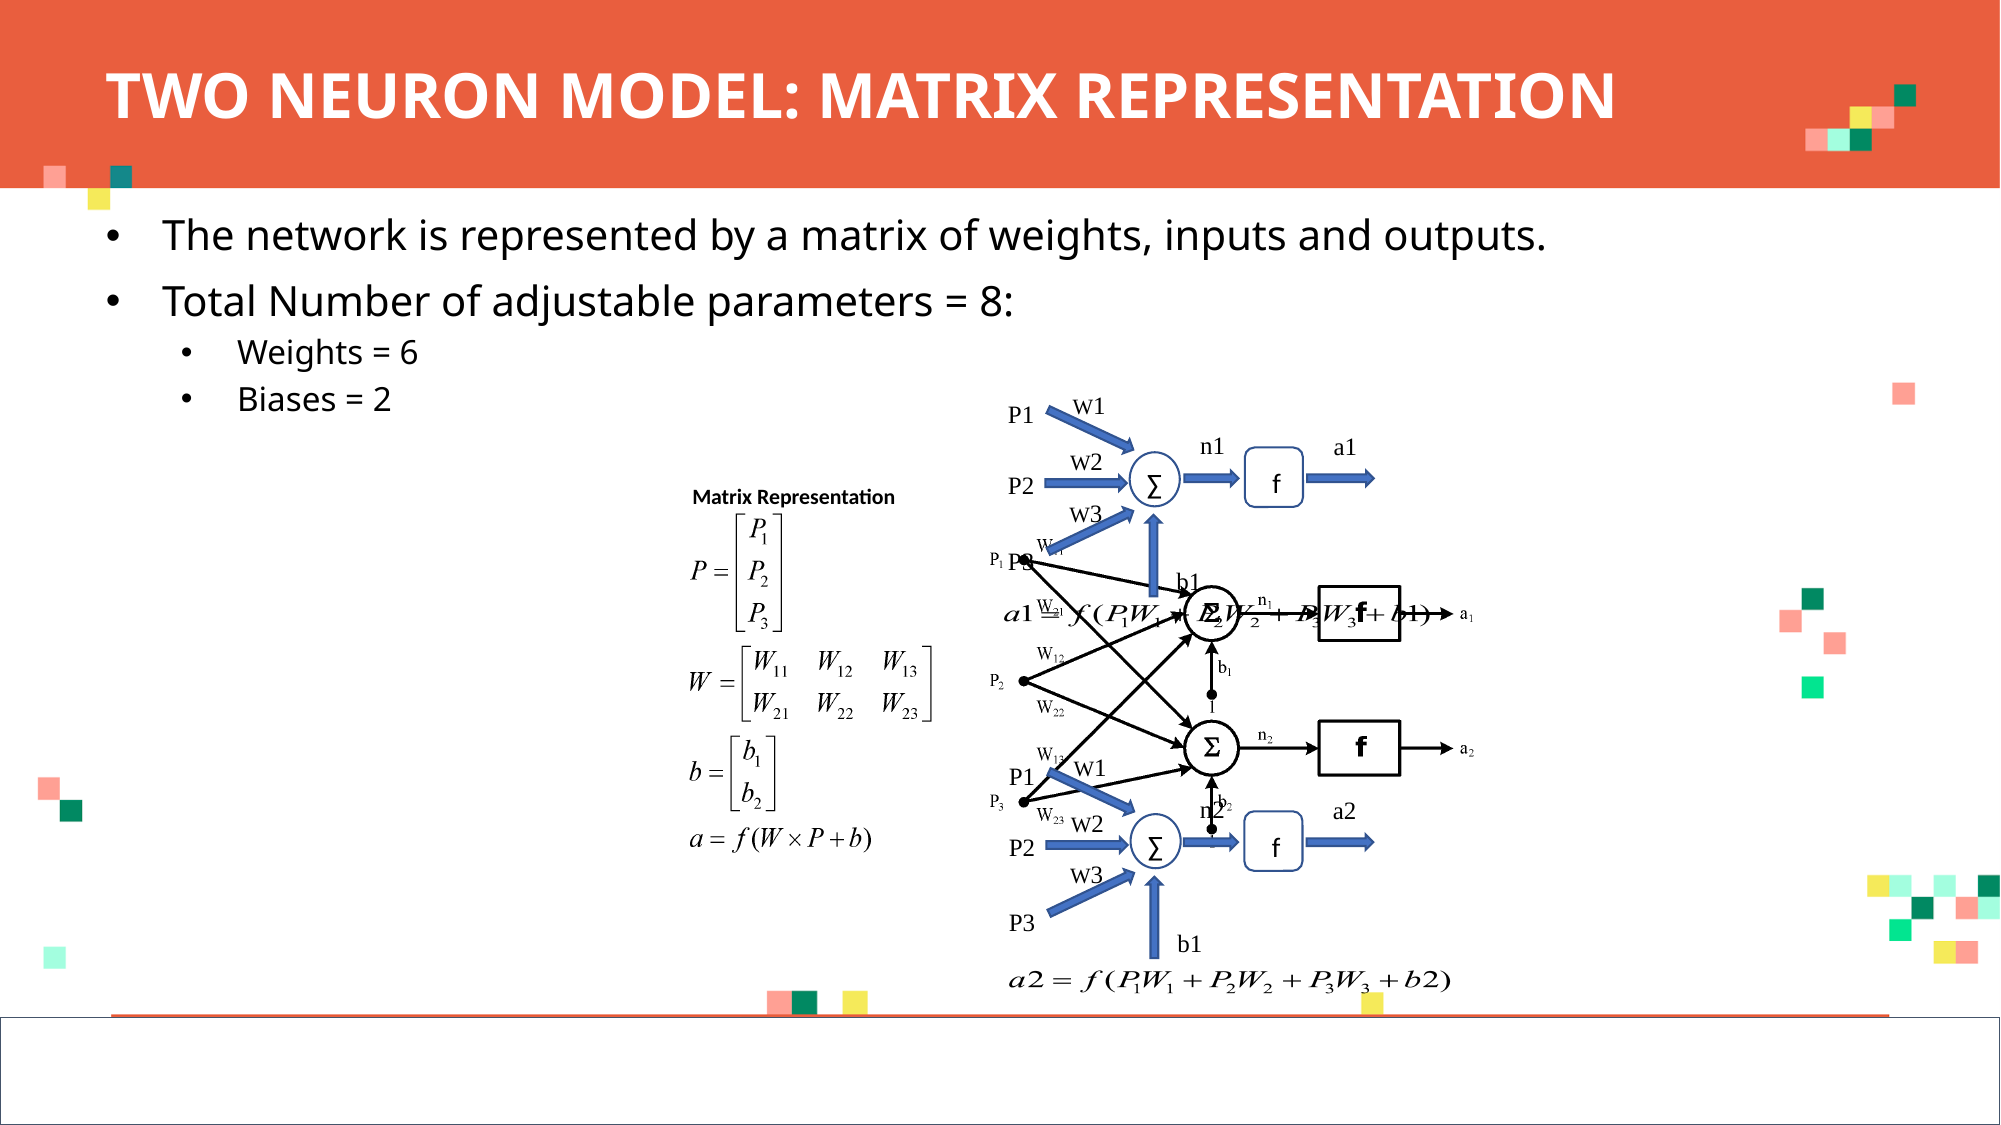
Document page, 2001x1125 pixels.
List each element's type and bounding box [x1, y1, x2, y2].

text_box [1223, 421, 1375, 508]
text_box [993, 743, 1218, 966]
text_box [1223, 785, 1374, 871]
text_box [992, 381, 1218, 604]
picture [0, 0, 2000, 1125]
text_box [677, 475, 937, 860]
